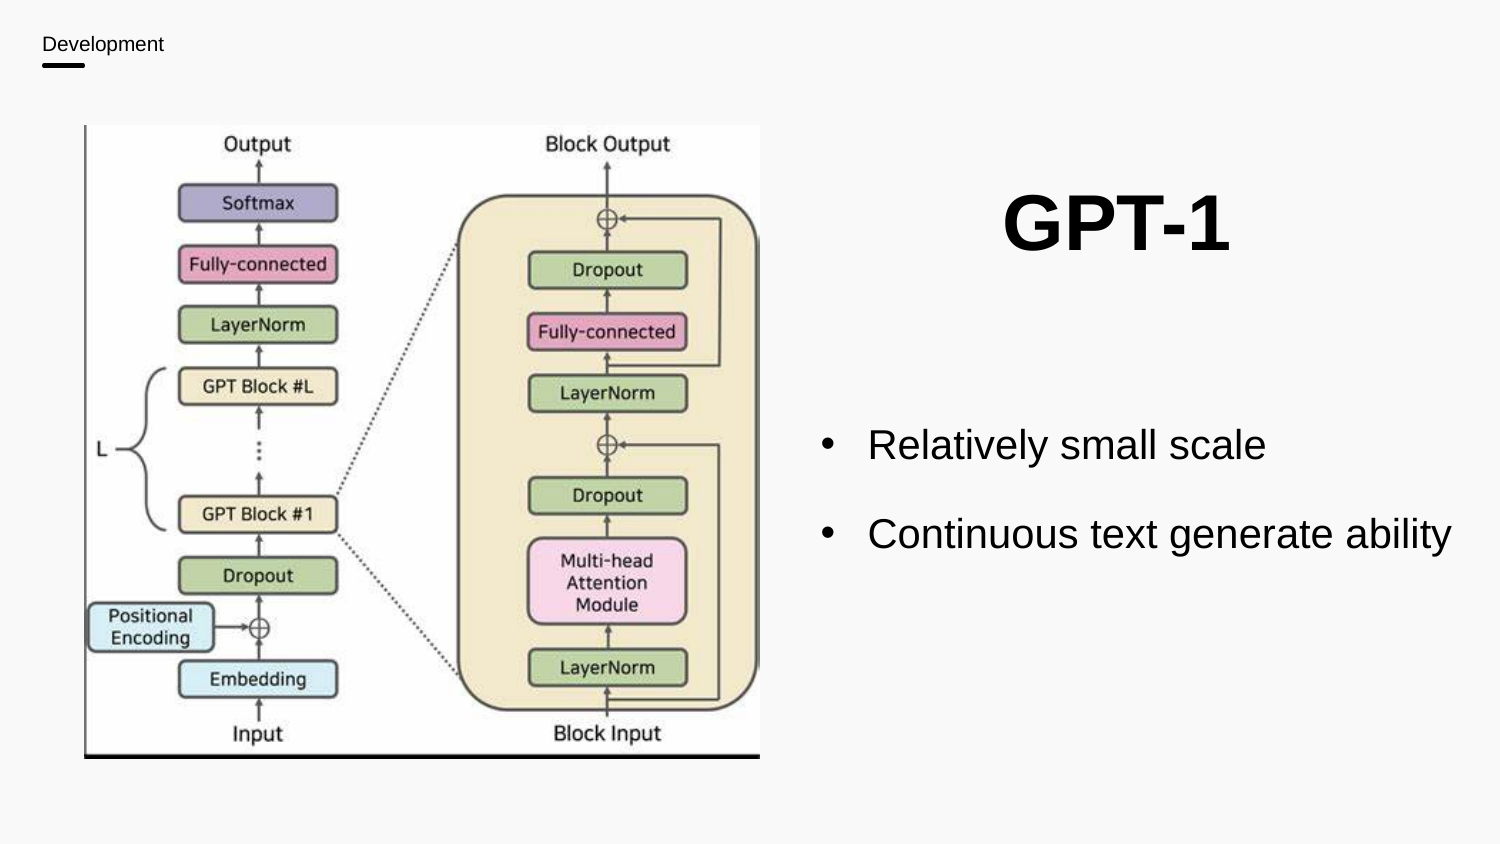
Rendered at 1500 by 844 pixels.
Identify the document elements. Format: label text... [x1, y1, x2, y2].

picture [84, 125, 760, 759]
text_box GPT-1 [1002, 163, 1258, 273]
text_box Relatively small scale Continuous text generate ability [805, 371, 1482, 565]
picture [42, 63, 85, 68]
text_box Development [42, 33, 178, 60]
